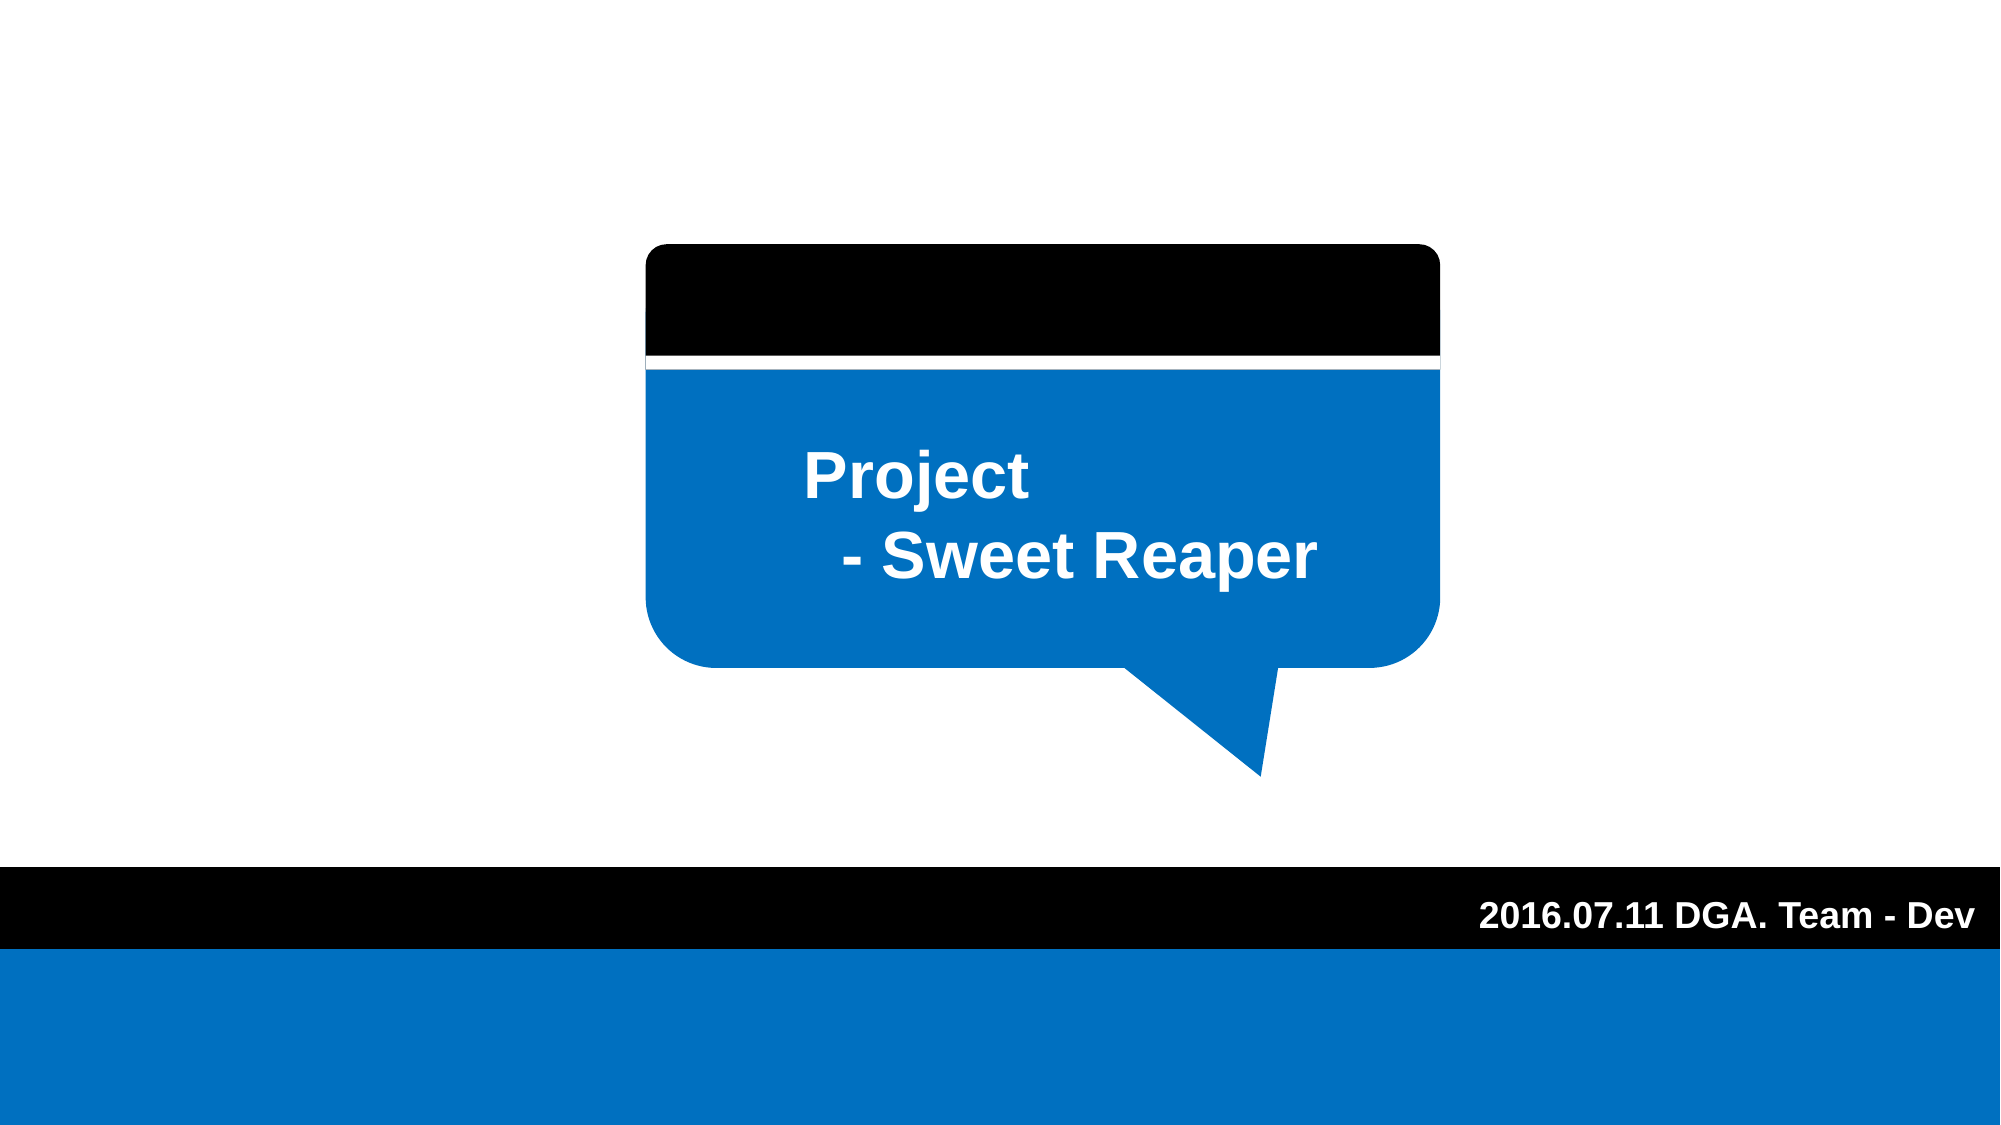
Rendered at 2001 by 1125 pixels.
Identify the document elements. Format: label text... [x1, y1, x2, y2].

text_box 2016.07.11 DGA. Team - Dev [0, 865, 2000, 947]
text_box [0, 947, 2000, 1125]
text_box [645, 243, 1441, 777]
